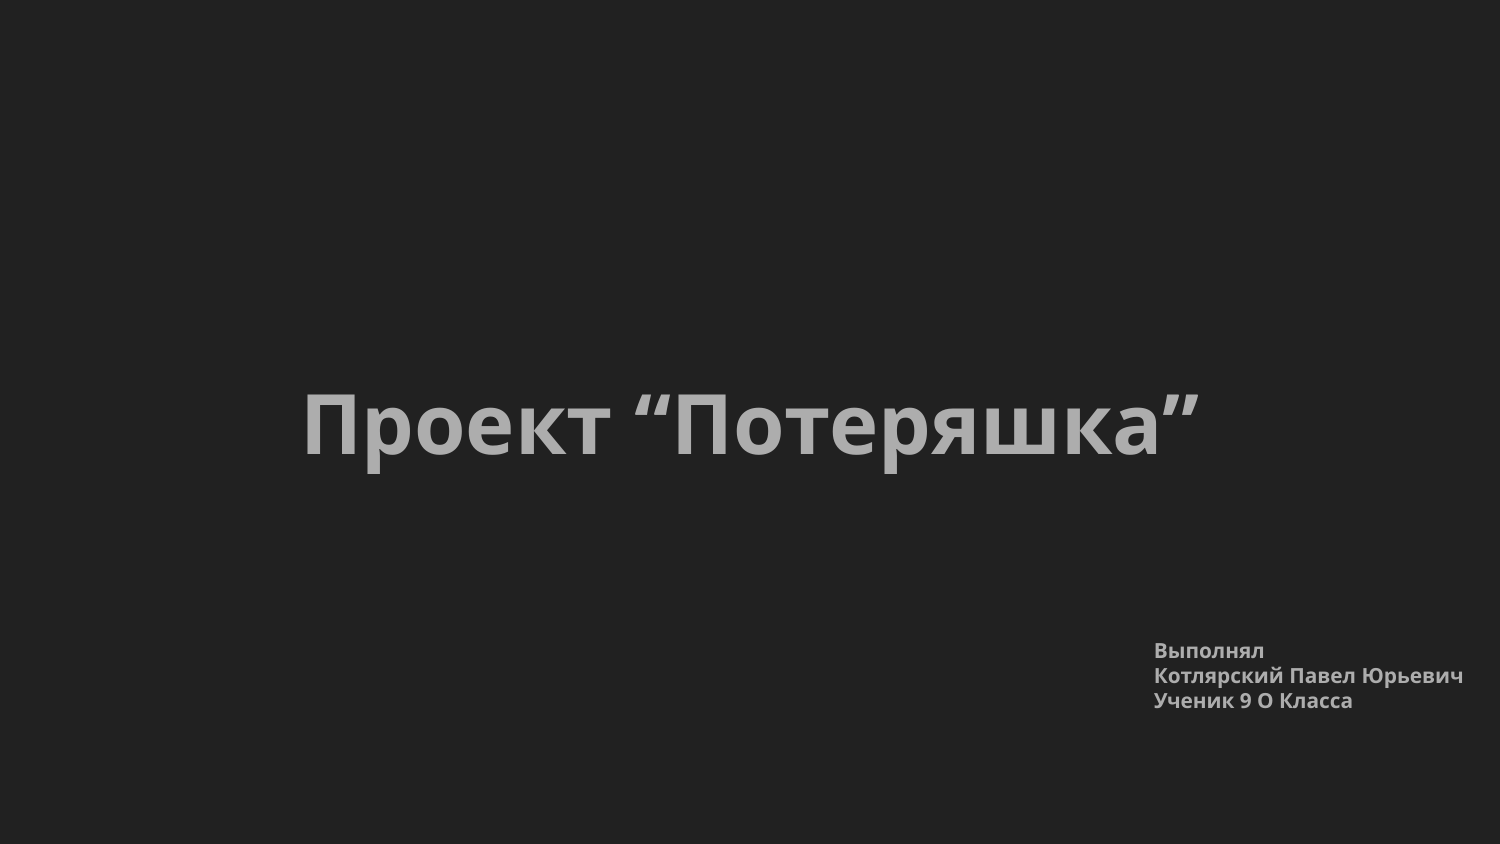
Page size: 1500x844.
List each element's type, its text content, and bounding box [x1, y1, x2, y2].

text_box Выполнял Котлярский Павел Юрьевич Ученик 9 О Класса [1138, 622, 1500, 728]
text_box Проект “Потеряшка” [2, 356, 1497, 487]
